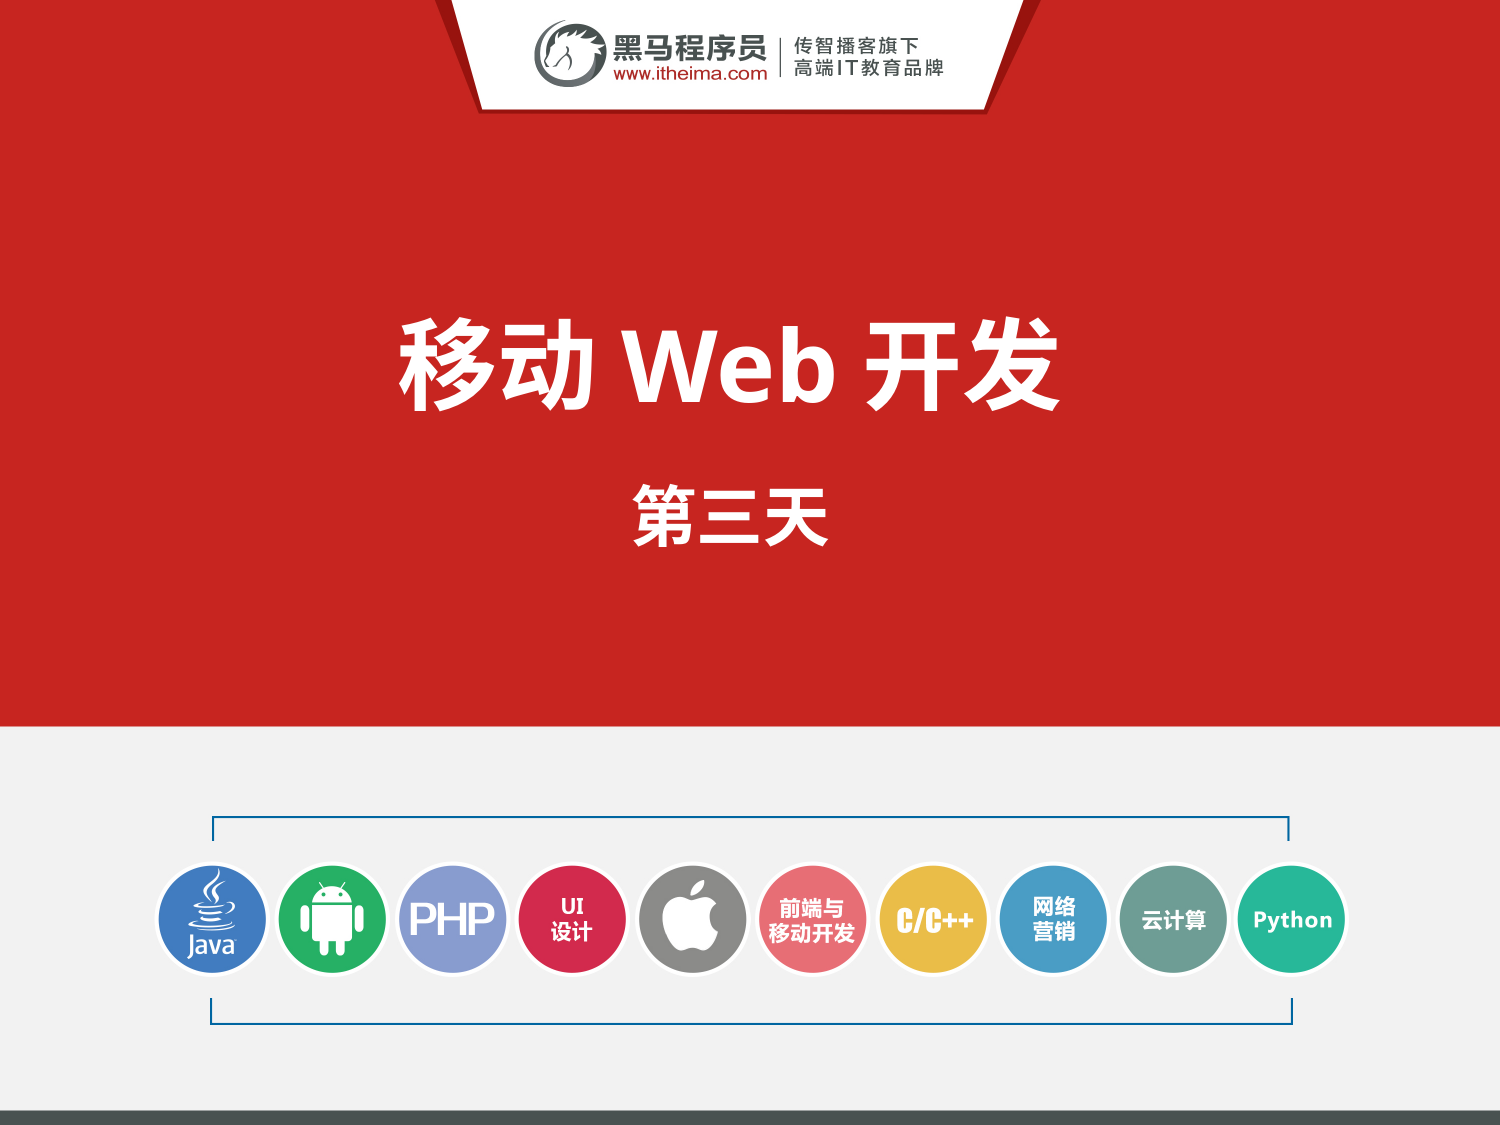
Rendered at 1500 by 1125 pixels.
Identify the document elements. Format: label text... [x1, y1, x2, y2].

picture [0, 0, 1500, 1125]
text_box 第三天 [478, 467, 983, 643]
text_box 移动Web开发 [383, 295, 1078, 430]
